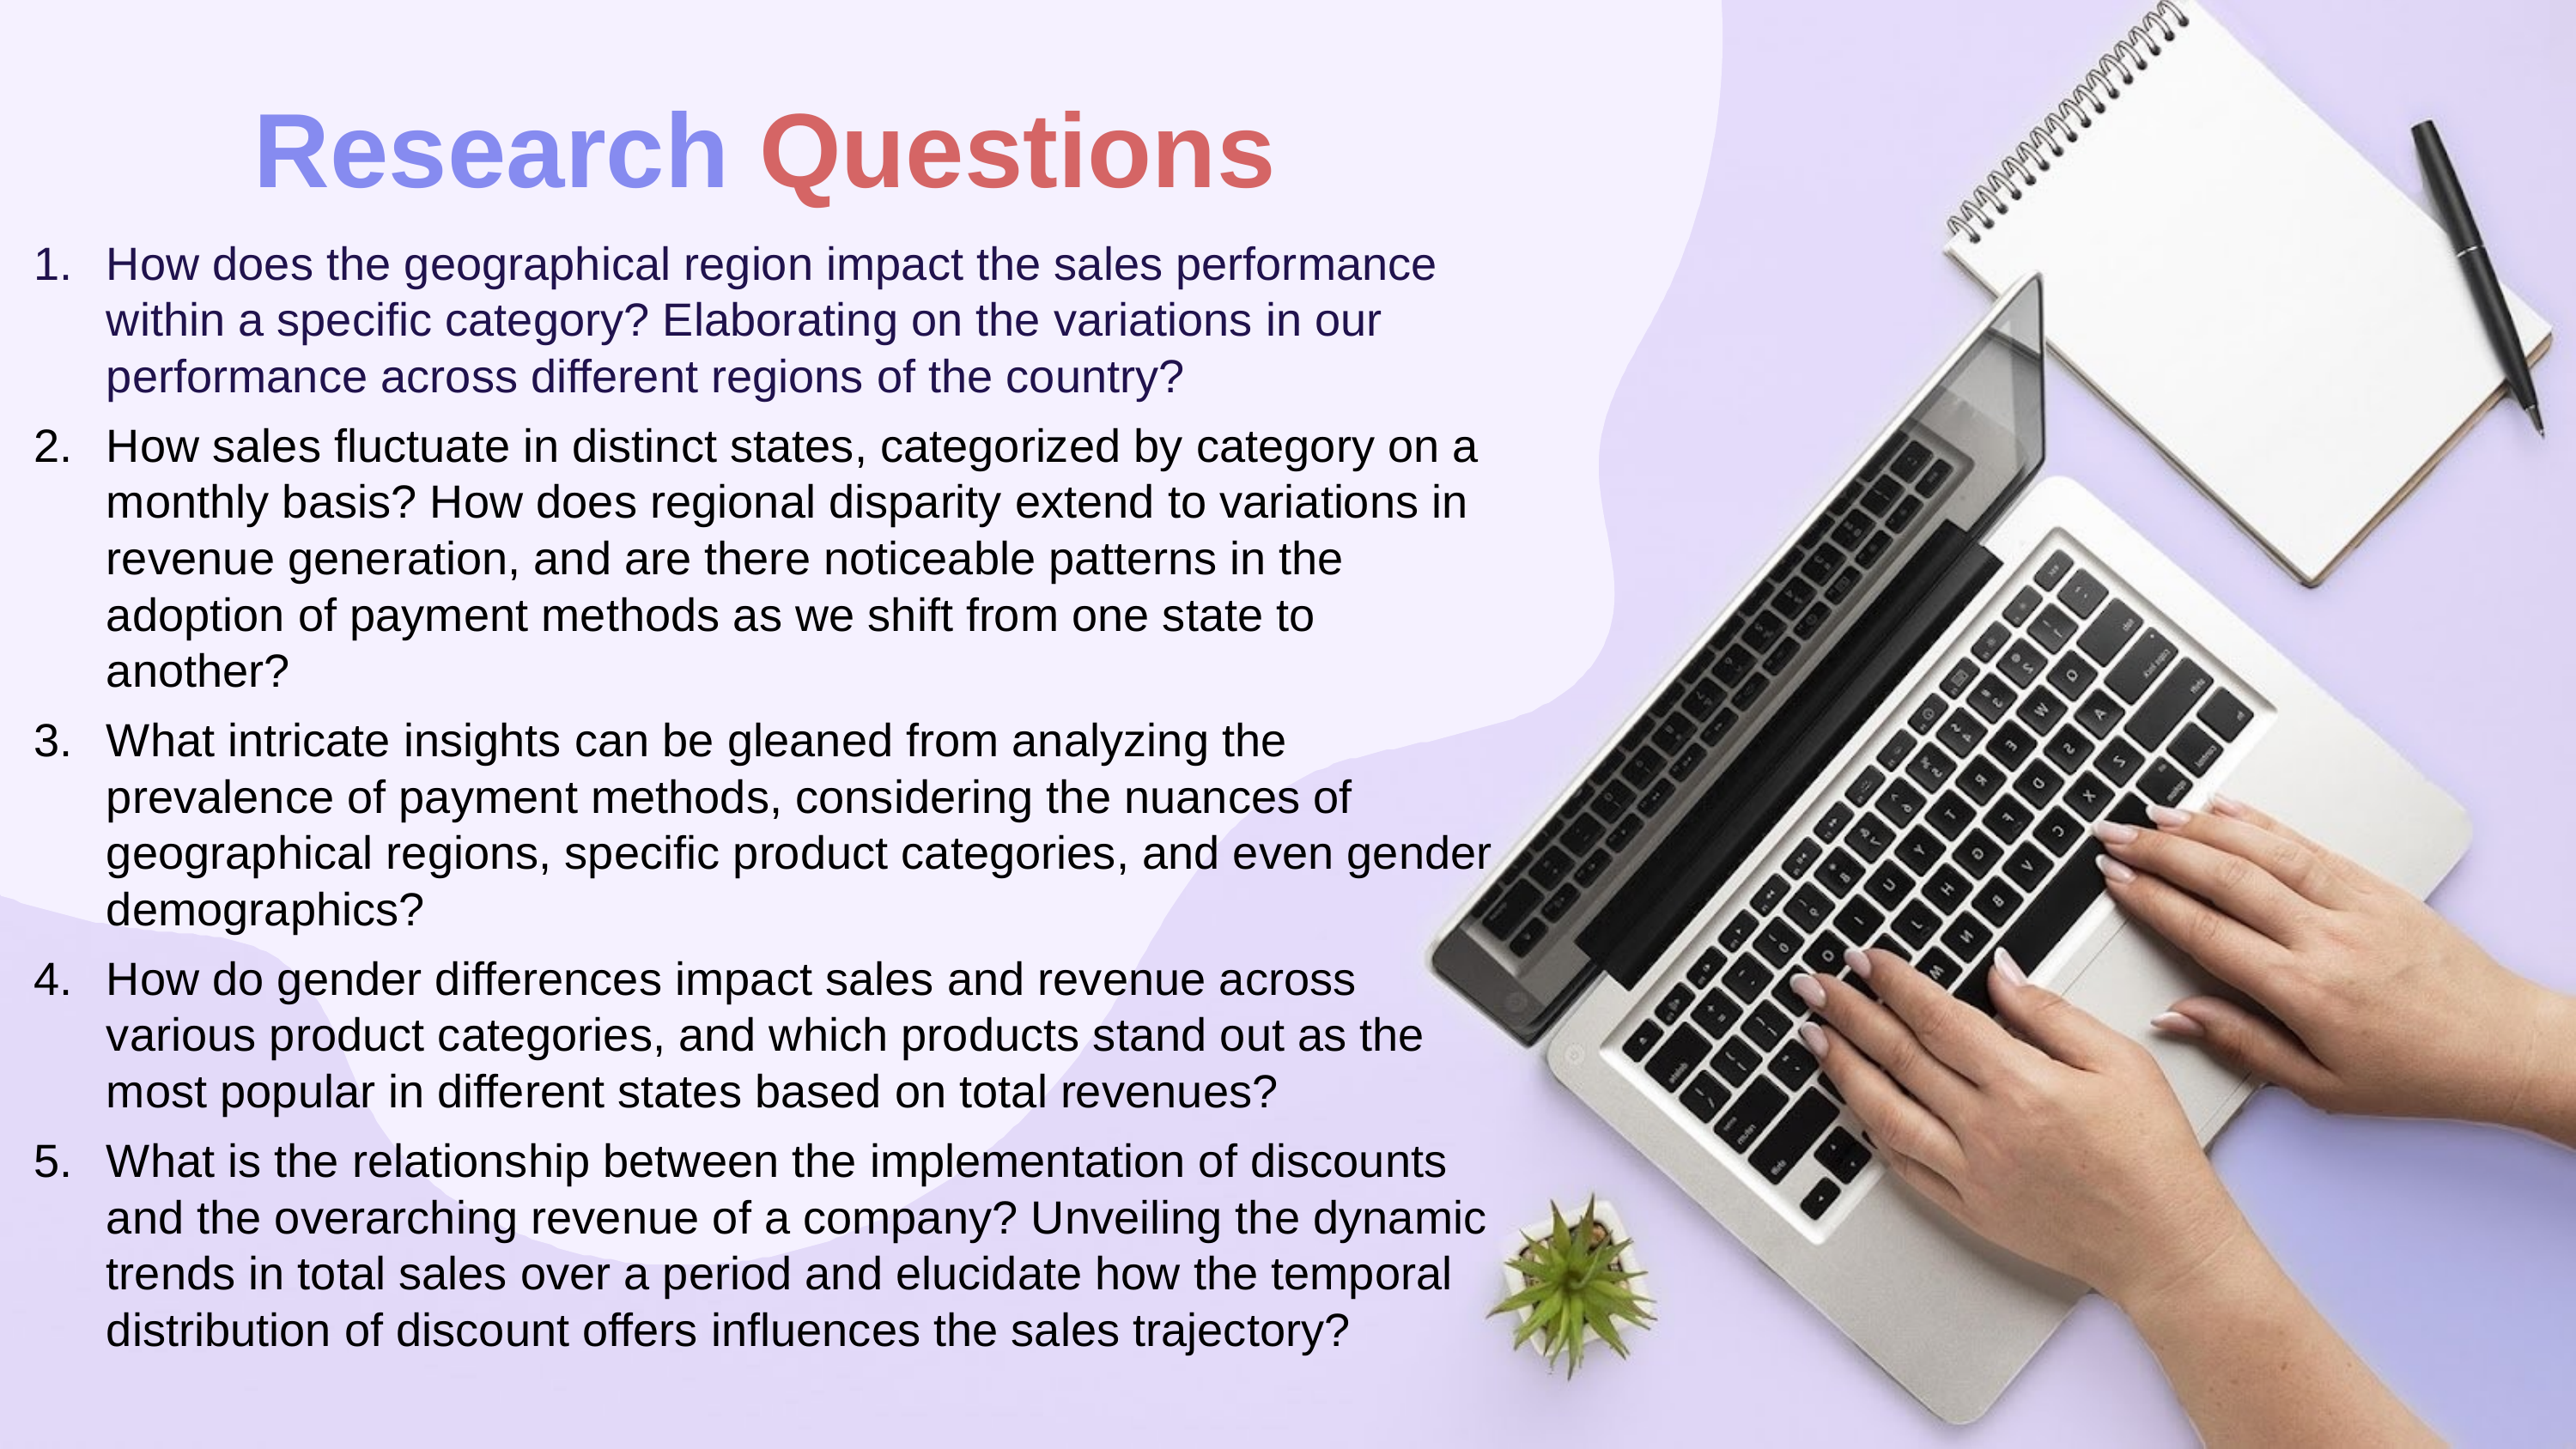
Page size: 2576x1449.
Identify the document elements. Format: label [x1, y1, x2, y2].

text_box [0, 0, 2576, 1449]
